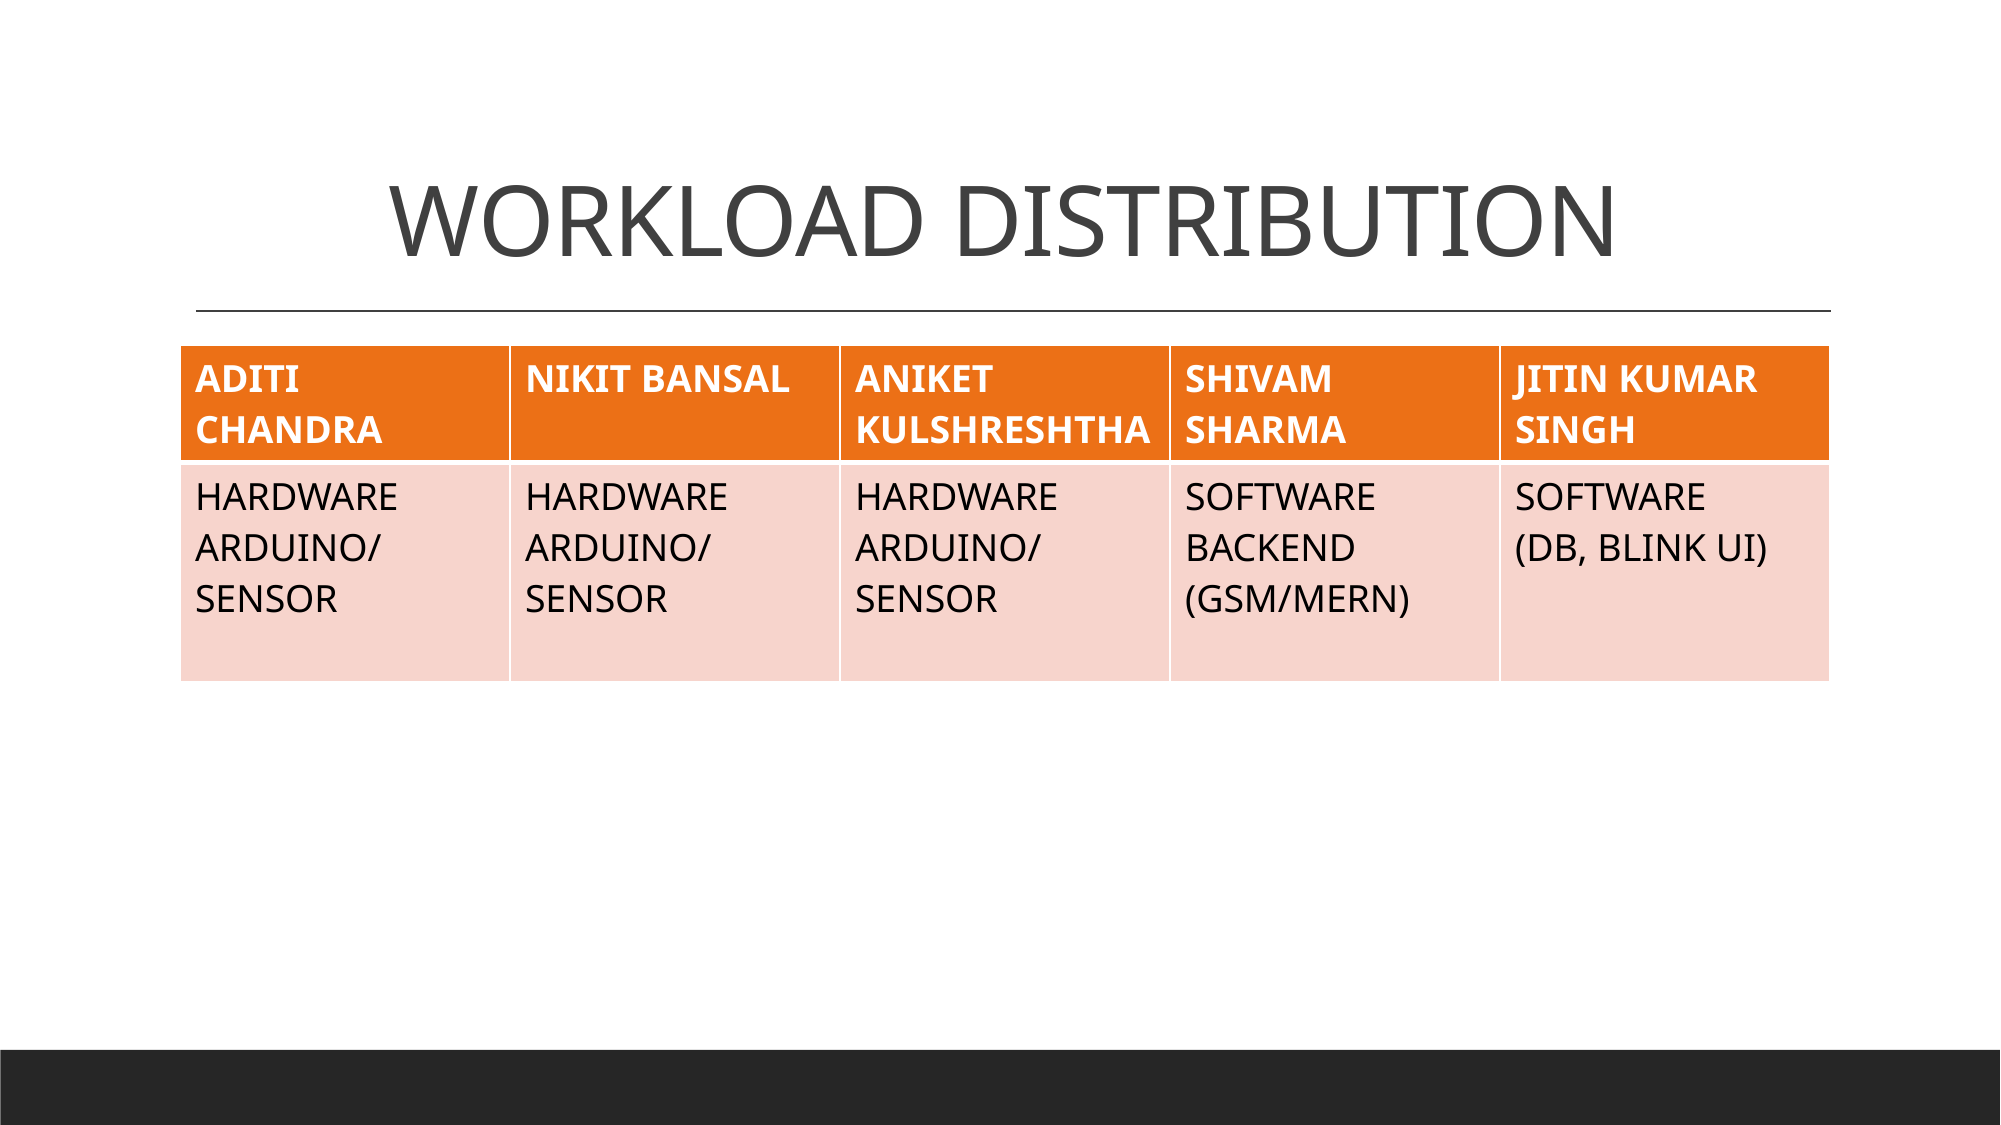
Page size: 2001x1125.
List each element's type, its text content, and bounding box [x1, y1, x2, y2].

table_header ADITI CHANDRA [181, 346, 509, 460]
table_header NIKIT BANSAL [511, 346, 839, 460]
table_header SHIVAM SHARMA [1171, 346, 1499, 460]
table_cell HARDWARE ARDUINO/SENSOR [511, 465, 839, 681]
title WORKLOAD DISTRIBUTION [180, 47, 1830, 285]
table_header JITIN KUMAR SINGH [1501, 346, 1829, 460]
table_cell HARDWARE ARDUINO/SENSOR [181, 465, 509, 681]
table_header ANIKET KULSHRESHTHA [841, 346, 1169, 460]
table_cell SOFTWARE BACKEND (GSM/MERN) [1171, 465, 1499, 681]
table_cell HARDWARE ARDUINO/SENSOR [841, 465, 1169, 681]
table_cell SOFTWARE (DB, BLINK UI) [1501, 465, 1829, 681]
